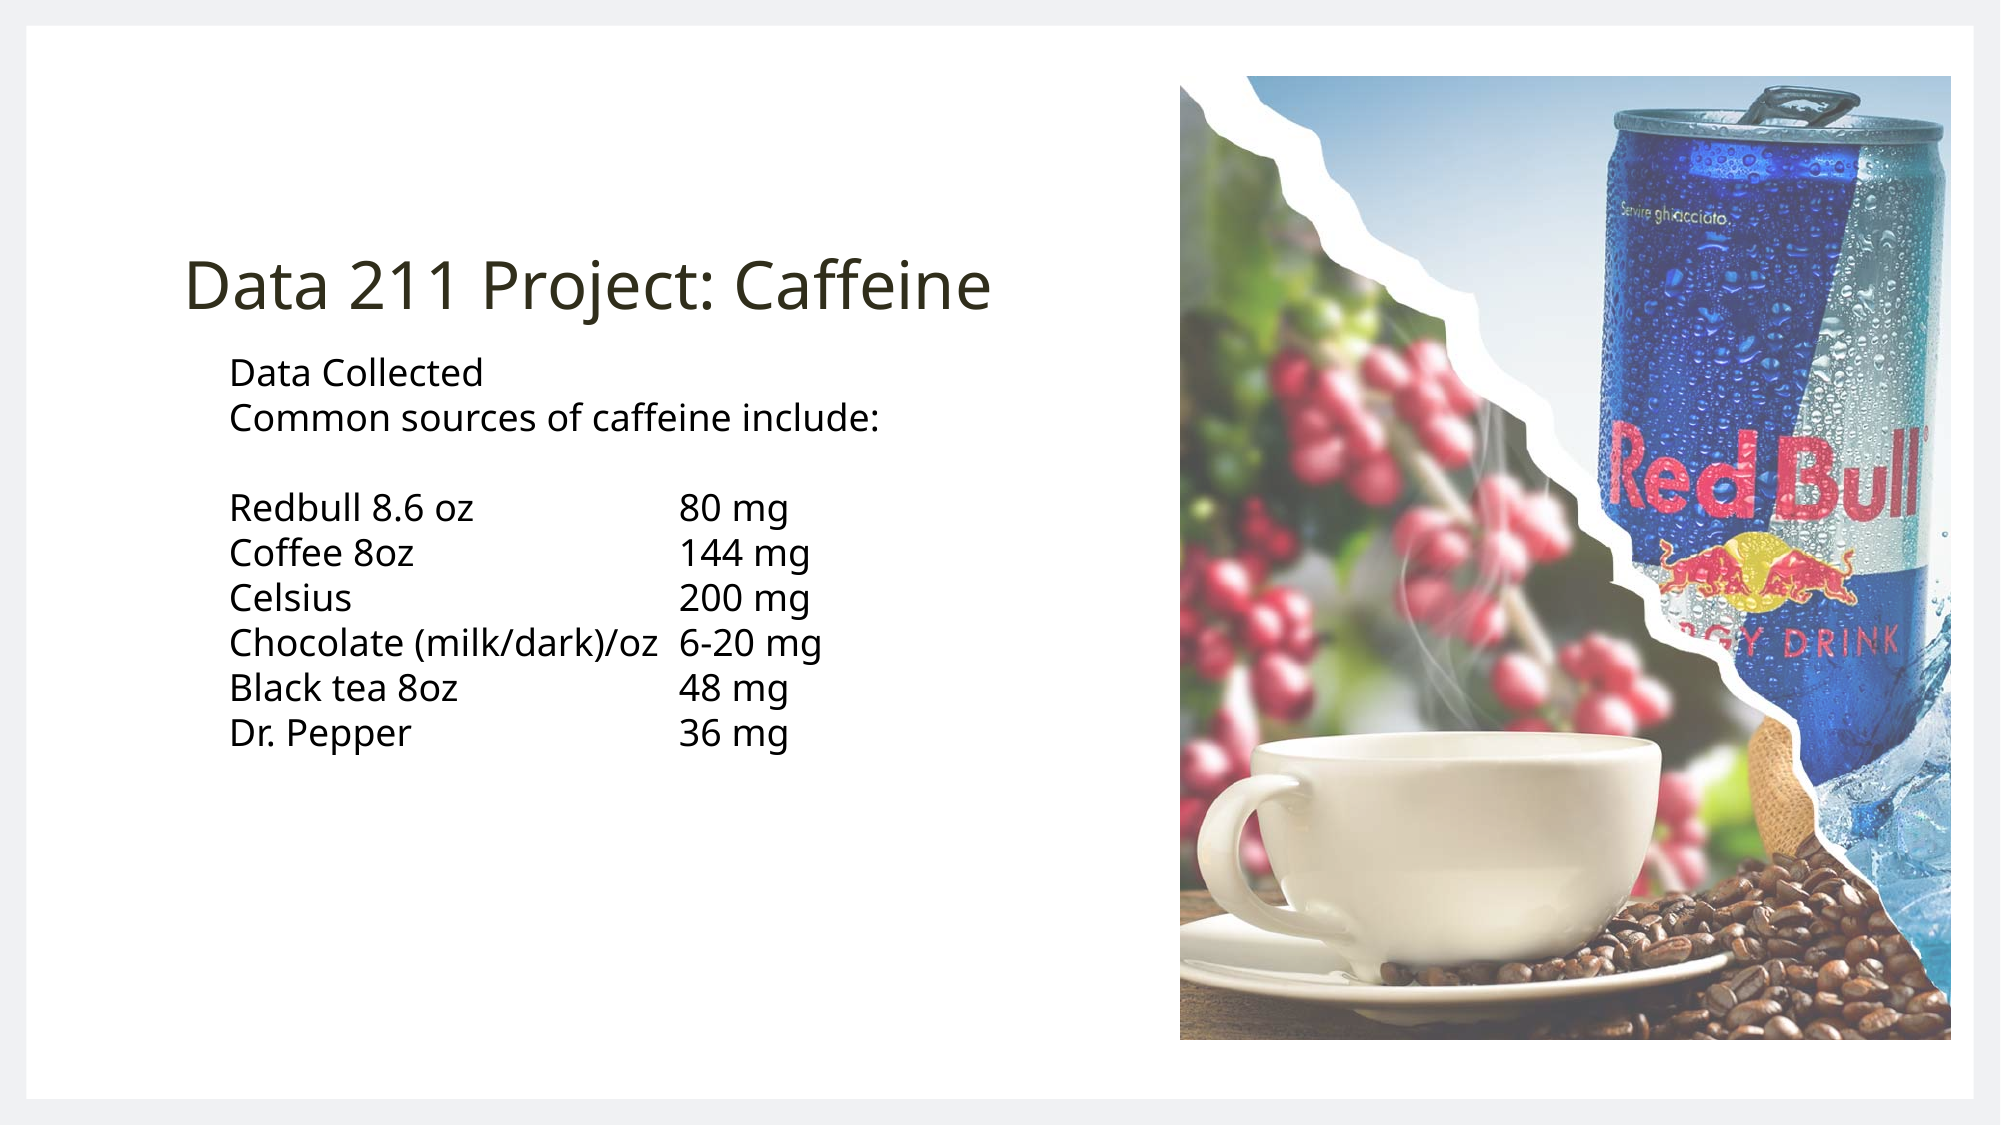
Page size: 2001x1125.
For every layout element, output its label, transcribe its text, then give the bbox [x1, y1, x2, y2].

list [1180, 76, 1951, 1040]
title Data 211 Project: Caffeine [168, 118, 1180, 331]
text_box Data Collected Common sources of caffeine include: Redbull 8.6 oz 80 mg Coffee 8oz 144 mg Celsius 200 mg Chocolate (milk/dark)/oz 6-20 mg Black tea 8oz 48 mg Dr. Pepper 36 mg [214, 341, 1135, 807]
